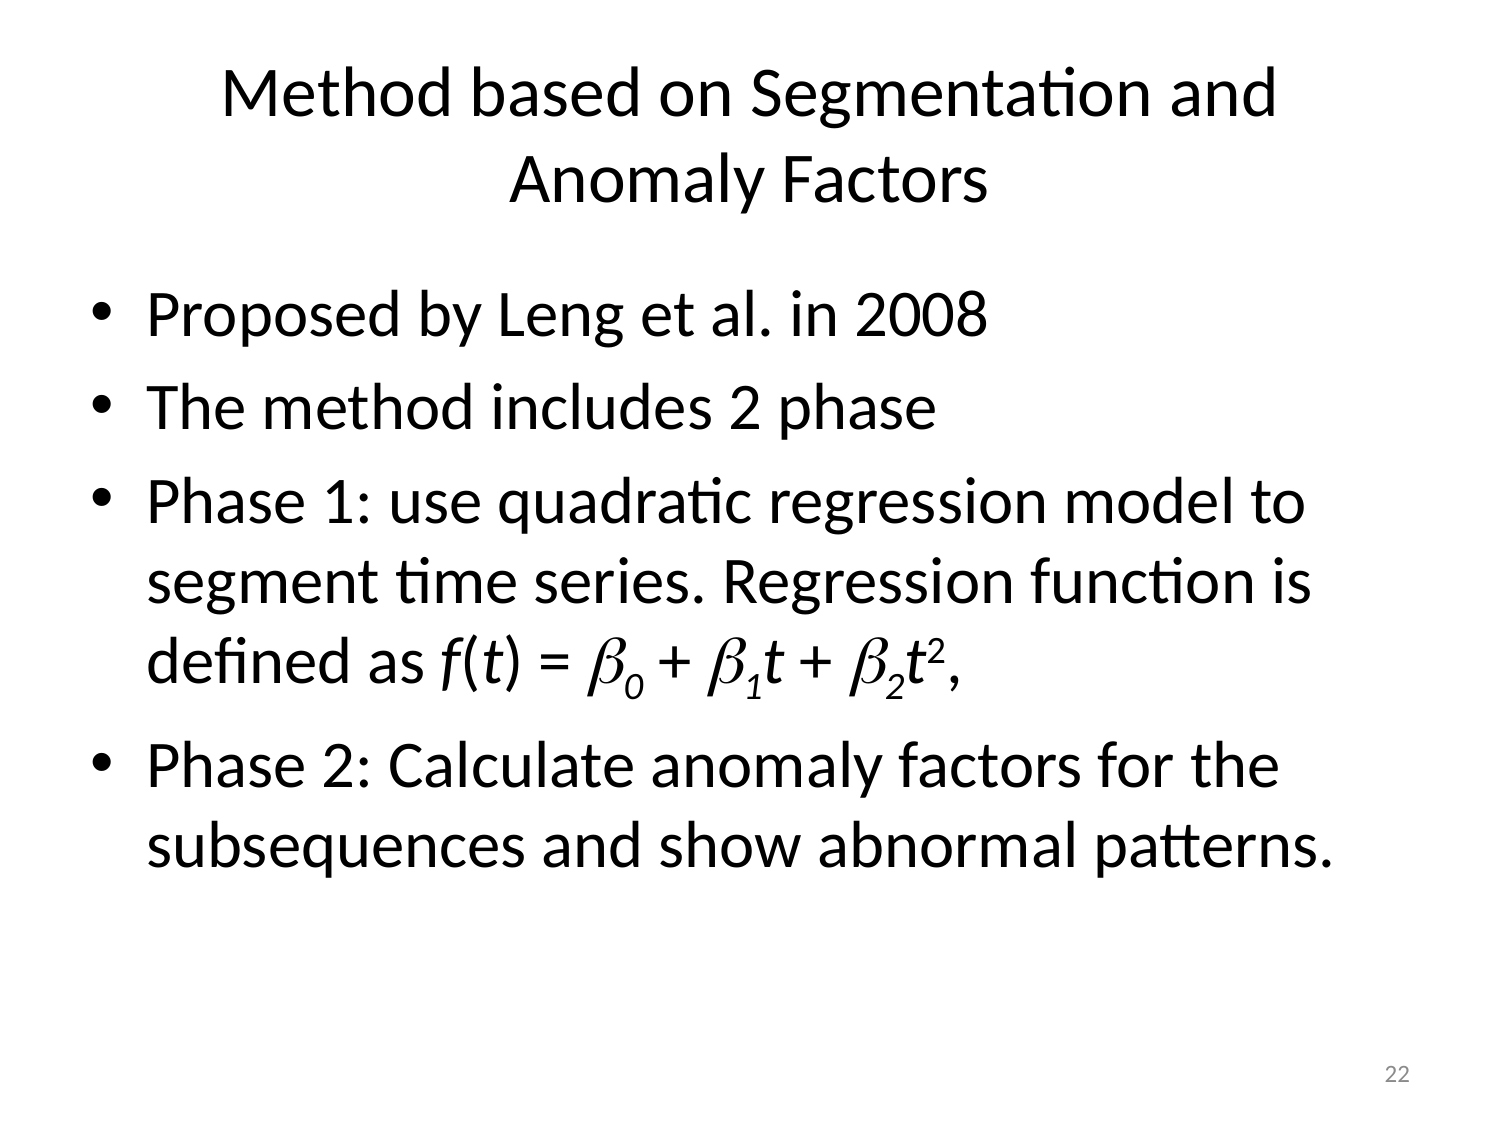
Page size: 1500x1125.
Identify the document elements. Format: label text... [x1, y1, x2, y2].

title Method based on Segmentation and Anomaly Factors [75, 37, 1425, 225]
list Proposed by Leng et al. in 2008 The method includes 2 phase Phase 1: use quadratic regression model to segment time series. Regression function is defined as f(t) = 0 + 1t + 2t2, Phase 2: Calculate anomaly factors for the subsequences and show abnormal patterns. [75, 262, 1425, 1005]
slide_number 22 [1074, 1042, 1425, 1103]
